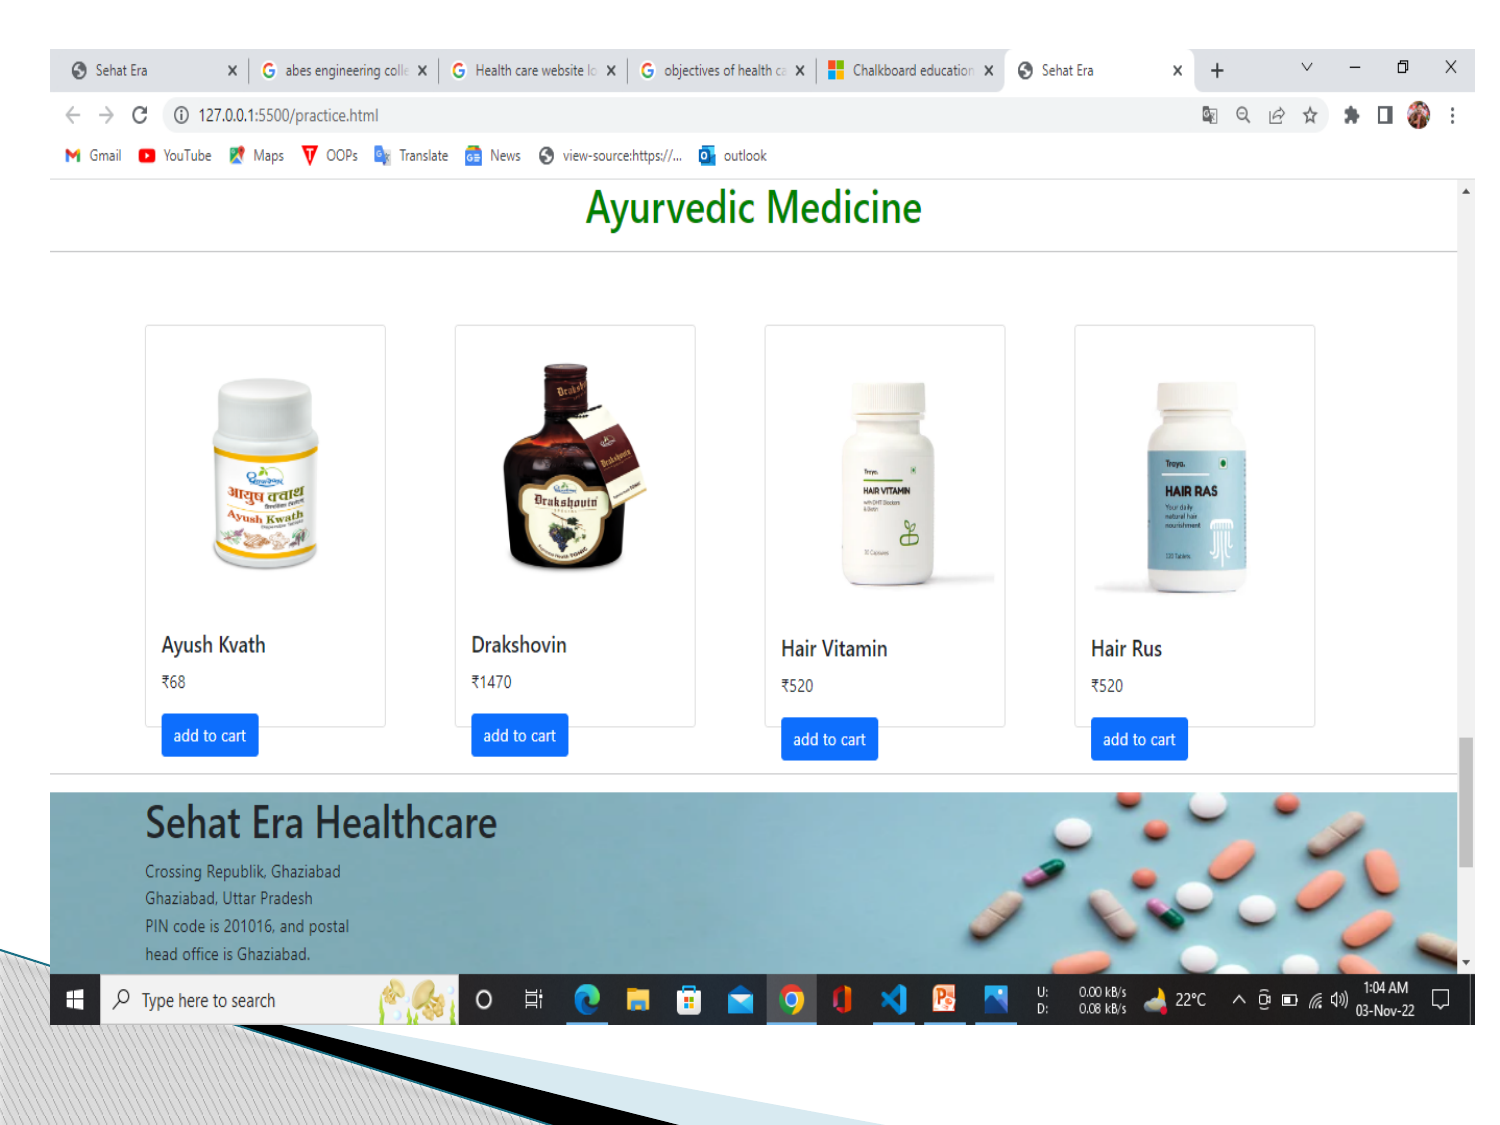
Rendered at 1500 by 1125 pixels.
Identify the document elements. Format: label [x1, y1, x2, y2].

list [49, 49, 1476, 1026]
